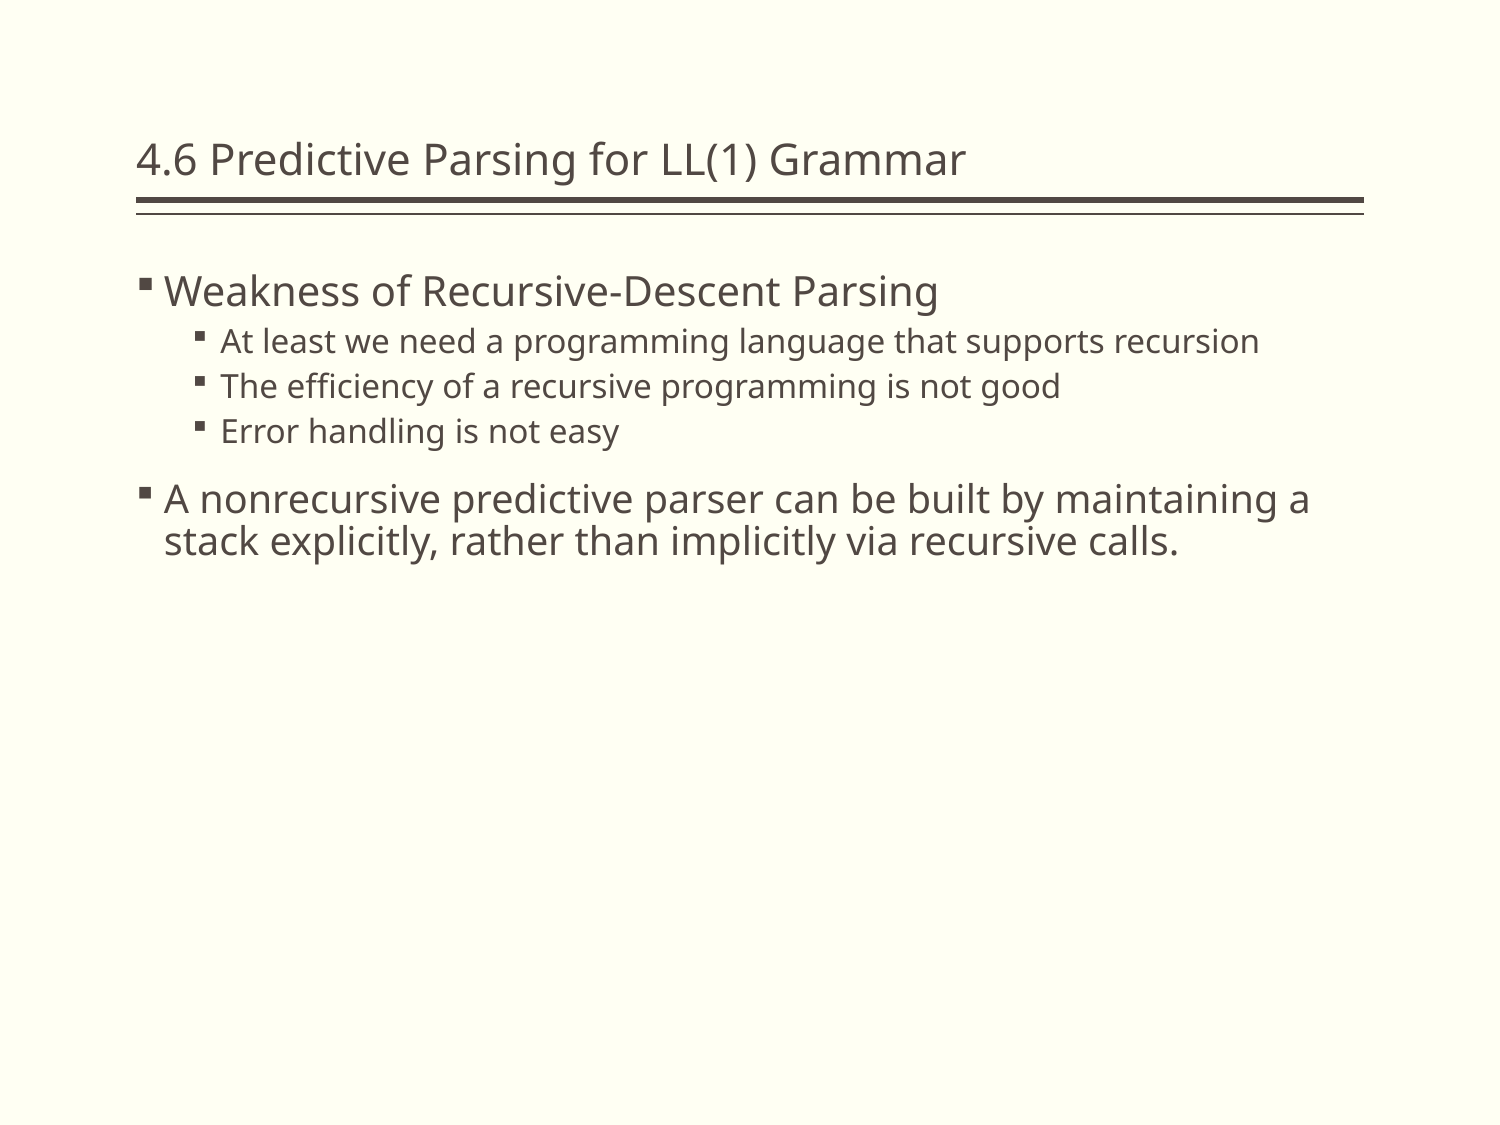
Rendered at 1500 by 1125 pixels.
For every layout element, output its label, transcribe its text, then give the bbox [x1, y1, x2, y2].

title 4.6 Predictive Parsing for LL(1) Grammar [135, 12, 1364, 193]
list Weakness of Recursive-Descent Parsing At least we need a programming language that supports recursion The efficiency of a recursive programming is not good Error handling is not easy A nonrecursive predictive parser can be built by maintaining a stack explicitly, rather than implicitly via recursive calls. [135, 262, 1364, 1013]
